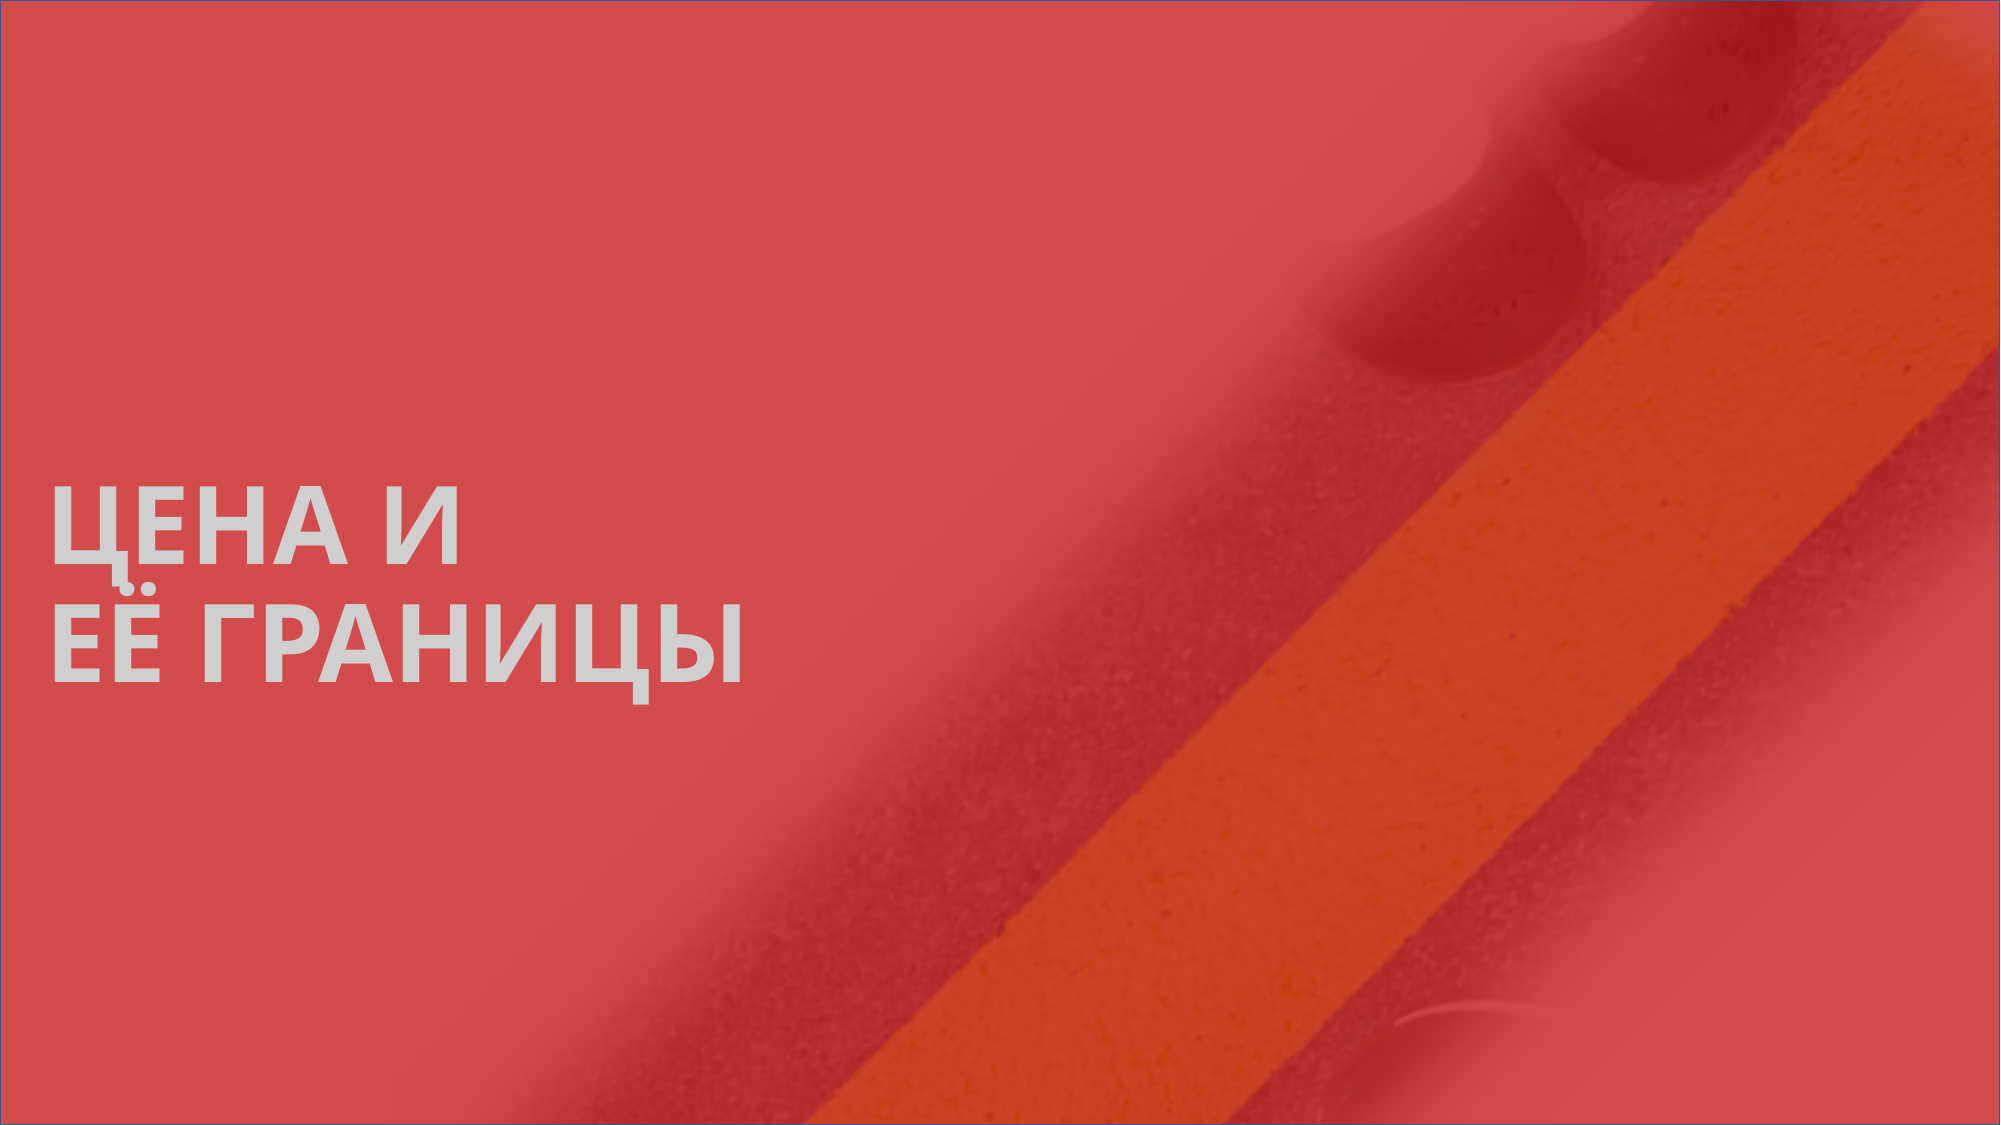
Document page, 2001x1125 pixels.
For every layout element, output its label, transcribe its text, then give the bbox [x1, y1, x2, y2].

text_box [0, 0, 2000, 1125]
picture [283, 288, 2000, 1125]
title ЦЕНА И ЕЁ ГРАНИЦЫ [30, 462, 283, 714]
